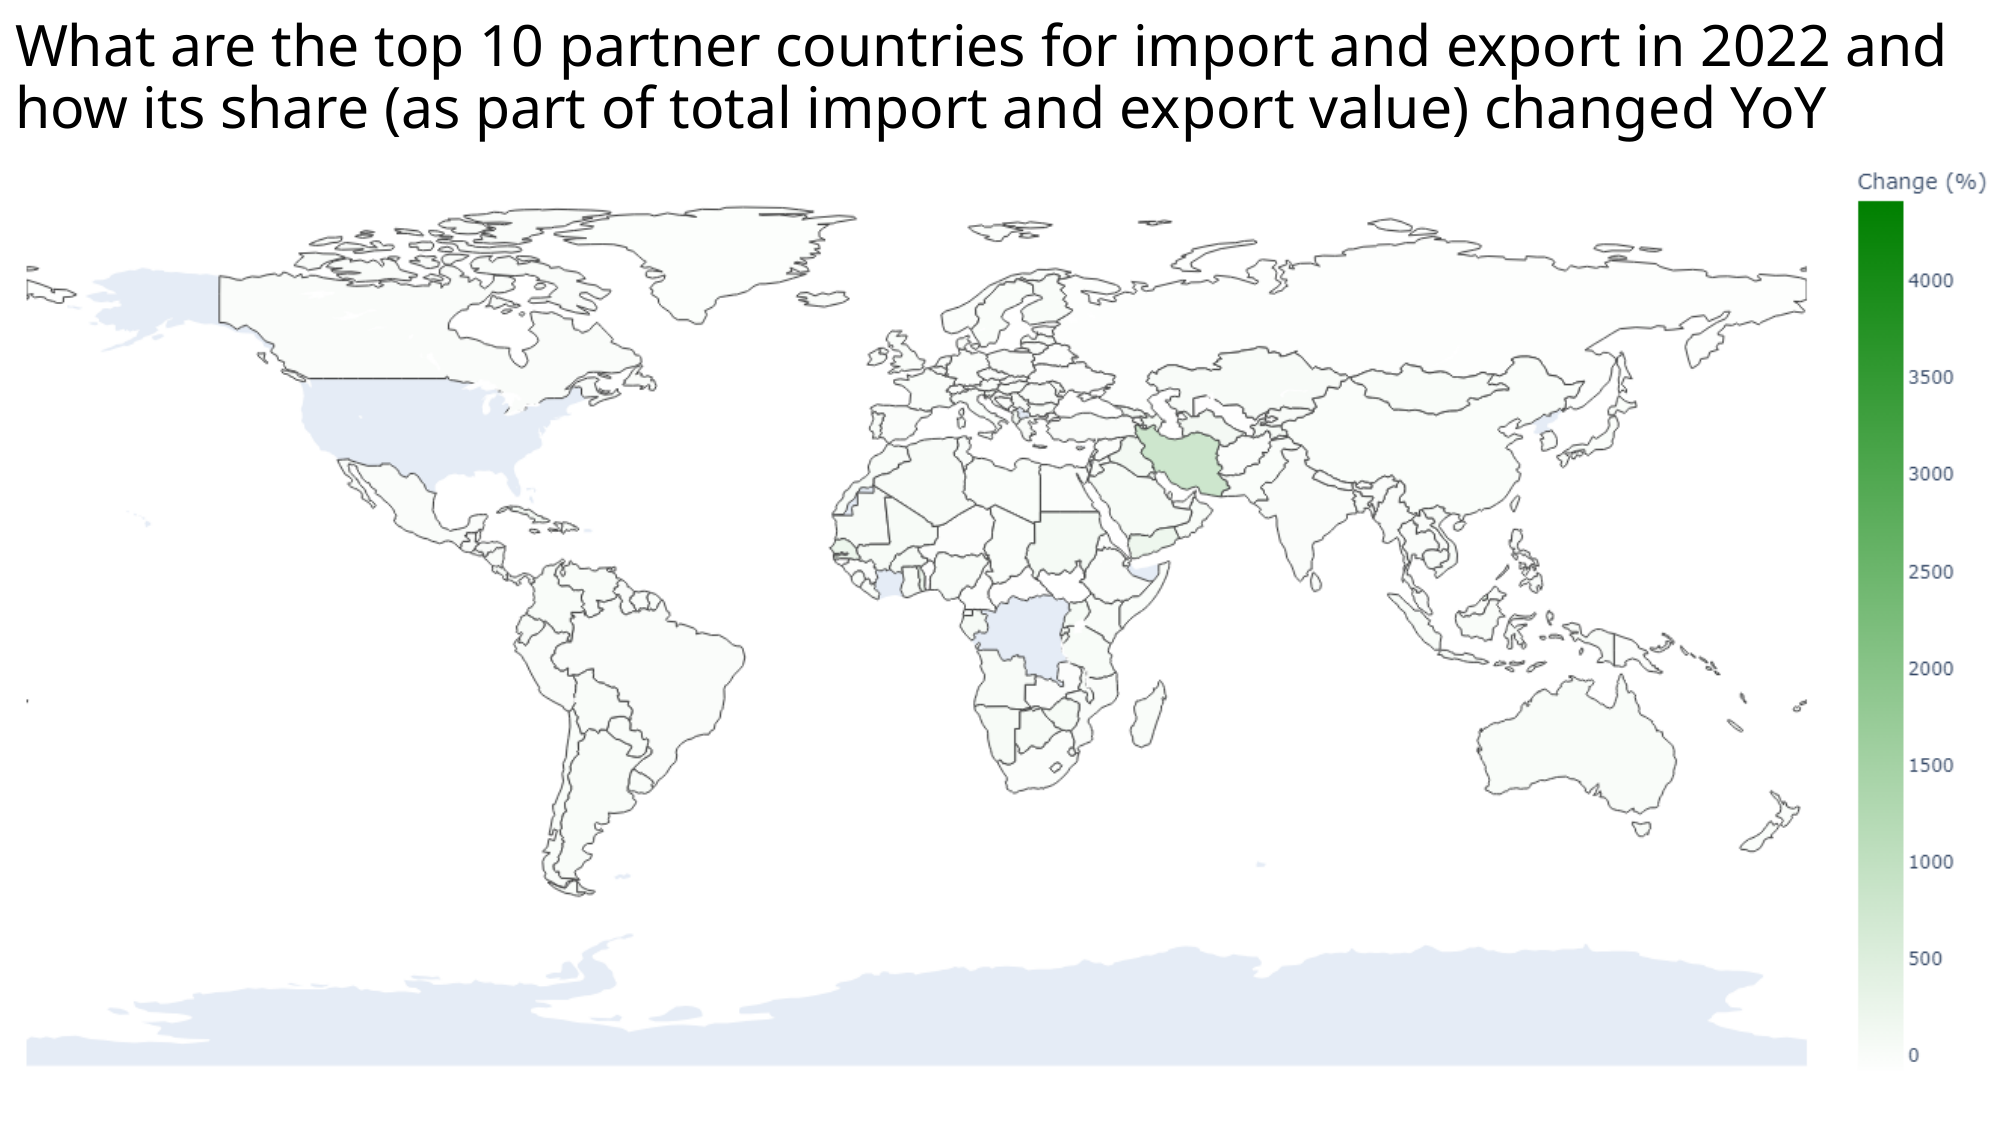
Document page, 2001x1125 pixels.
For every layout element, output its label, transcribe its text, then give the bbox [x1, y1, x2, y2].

picture [0, 157, 1992, 1071]
title What are the top 10 partner countries for import and export in 2022 and how its share (as part of total import and export value) changed YoY [0, 0, 2000, 158]
